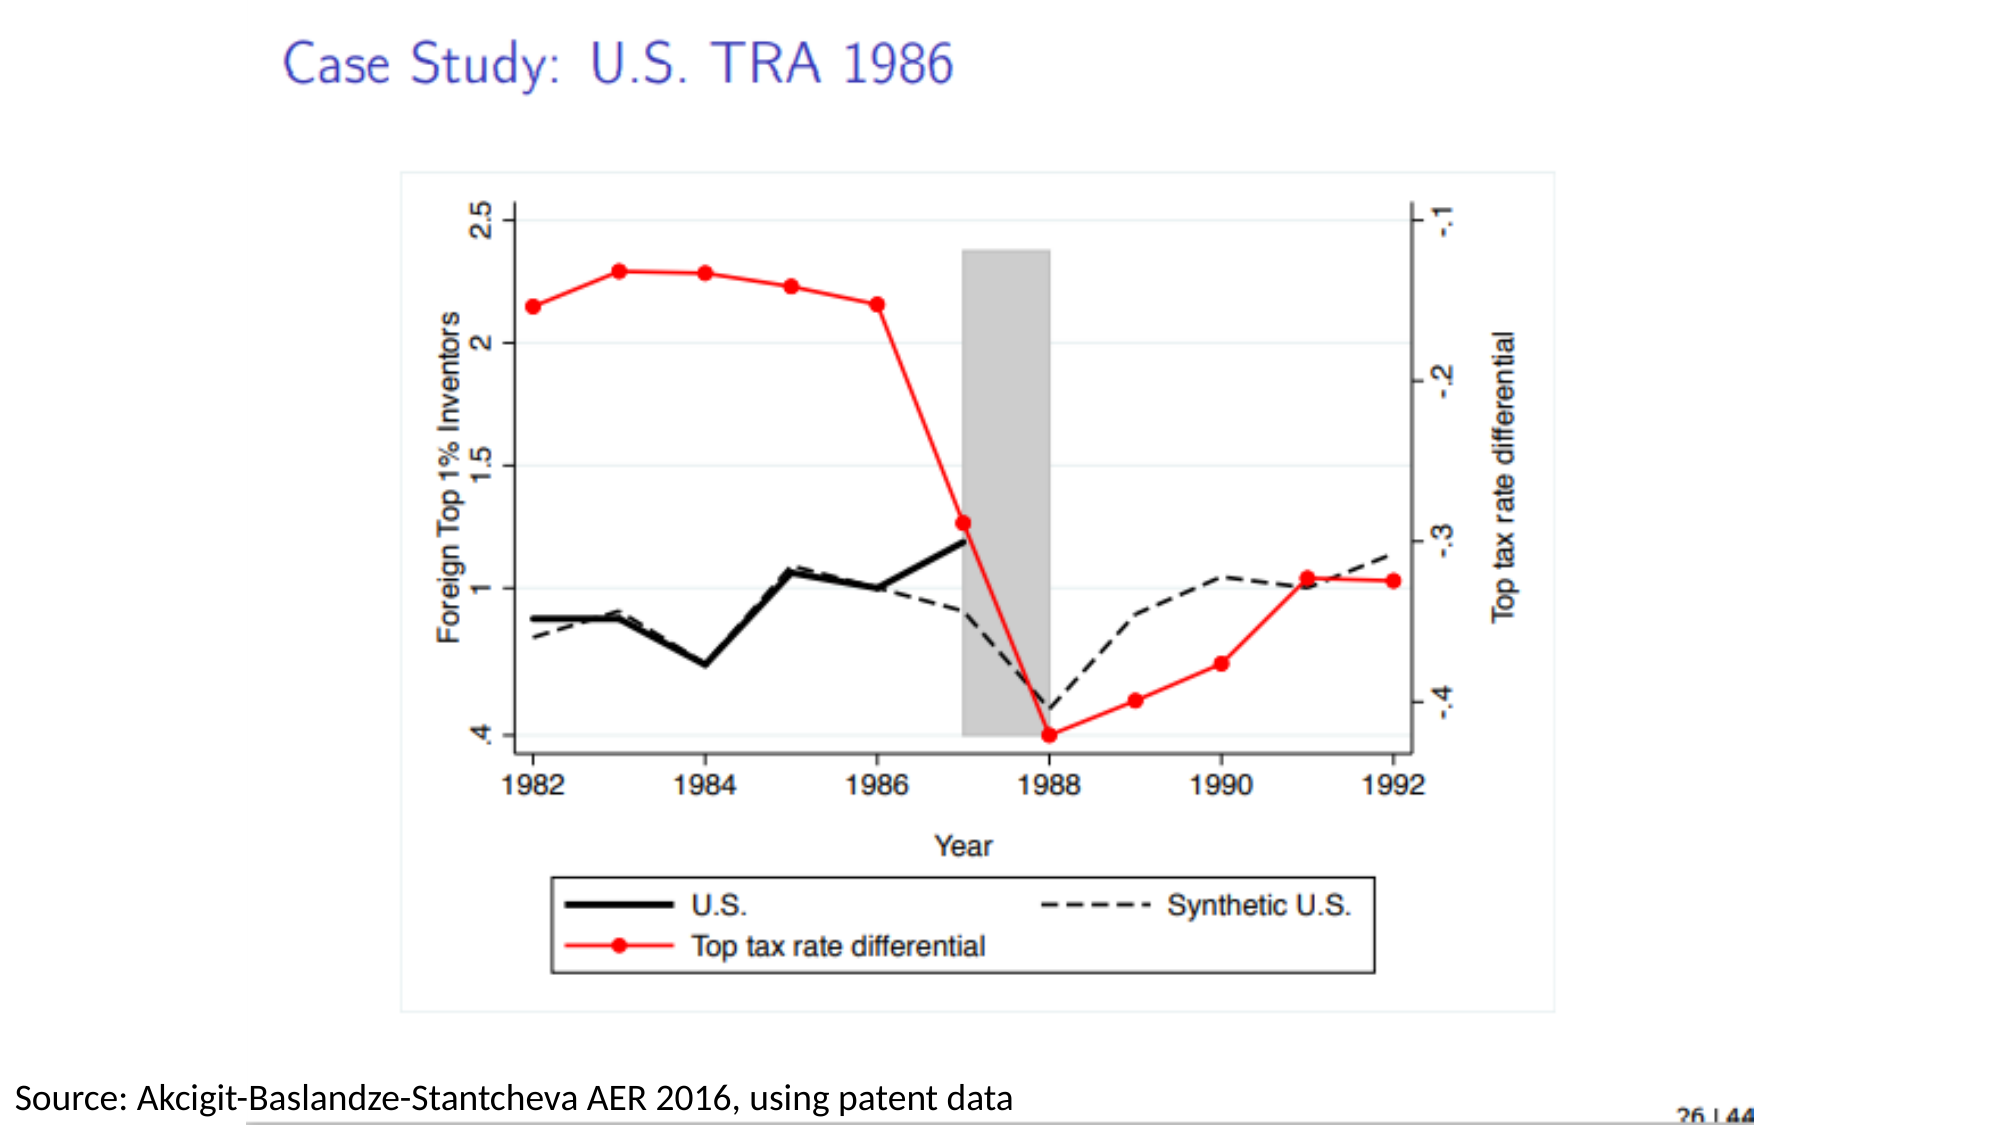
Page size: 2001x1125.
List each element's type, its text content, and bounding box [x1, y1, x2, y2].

picture [246, 0, 1754, 1125]
text_box Source: Akcigit-Baslandze-Stantcheva AER 2016, using patent data [0, 1065, 246, 1125]
